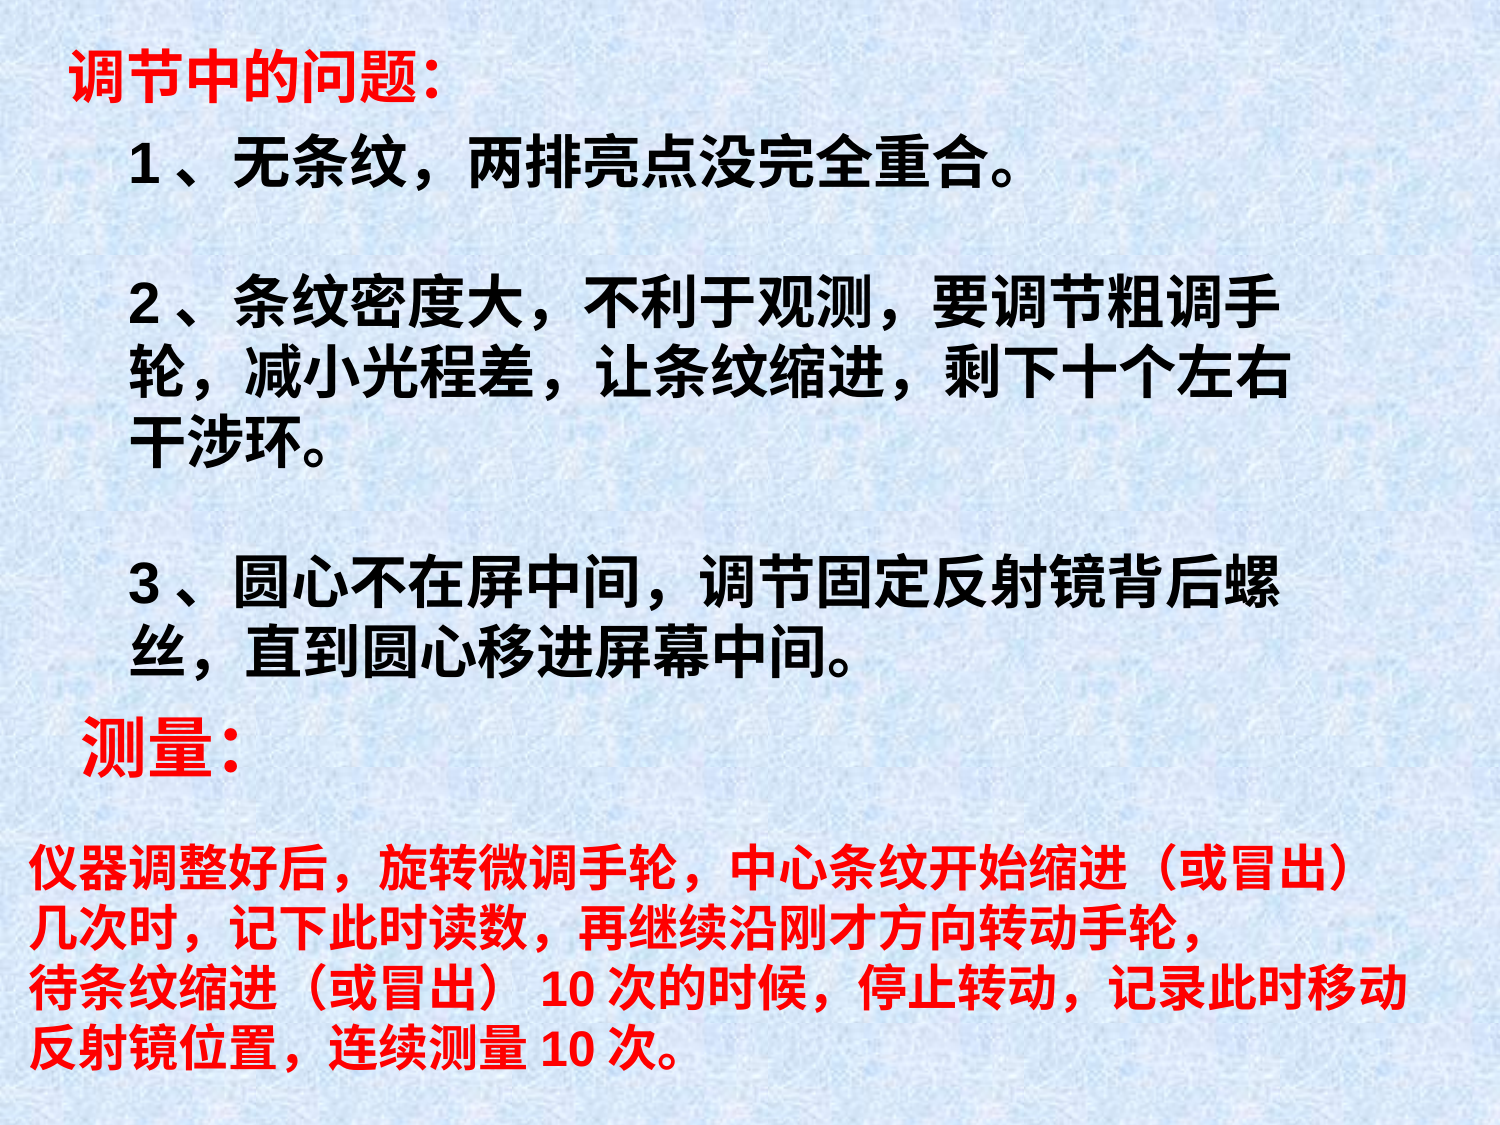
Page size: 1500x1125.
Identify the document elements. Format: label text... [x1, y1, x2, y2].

text_box 测量： [65, 698, 321, 794]
text_box 1、无条纹，两排亮点没完全重合。 2、条纹密度大，不利于观测，要调节粗调手轮，减小光程差，让条纹缩进，剩下十个左右干涉环。 3、圆心不在屏中间，调节固定反射镜背后螺丝，直到圆心移进屏幕中间。 [113, 118, 1317, 693]
text_box 调节中的问题： [53, 32, 575, 118]
picture [0, 0, 1500, 1125]
text_box 仪器调整好后，旋转微调手轮，中心条纹开始缩进（或冒出） 几次时，记下此时读数，再继续沿刚才方向转动手轮， 待条纹缩进（或冒出）10次的时候，停止转动，记录此时移动 反射镜位置，连续测量10次。 [13, 828, 1423, 1084]
